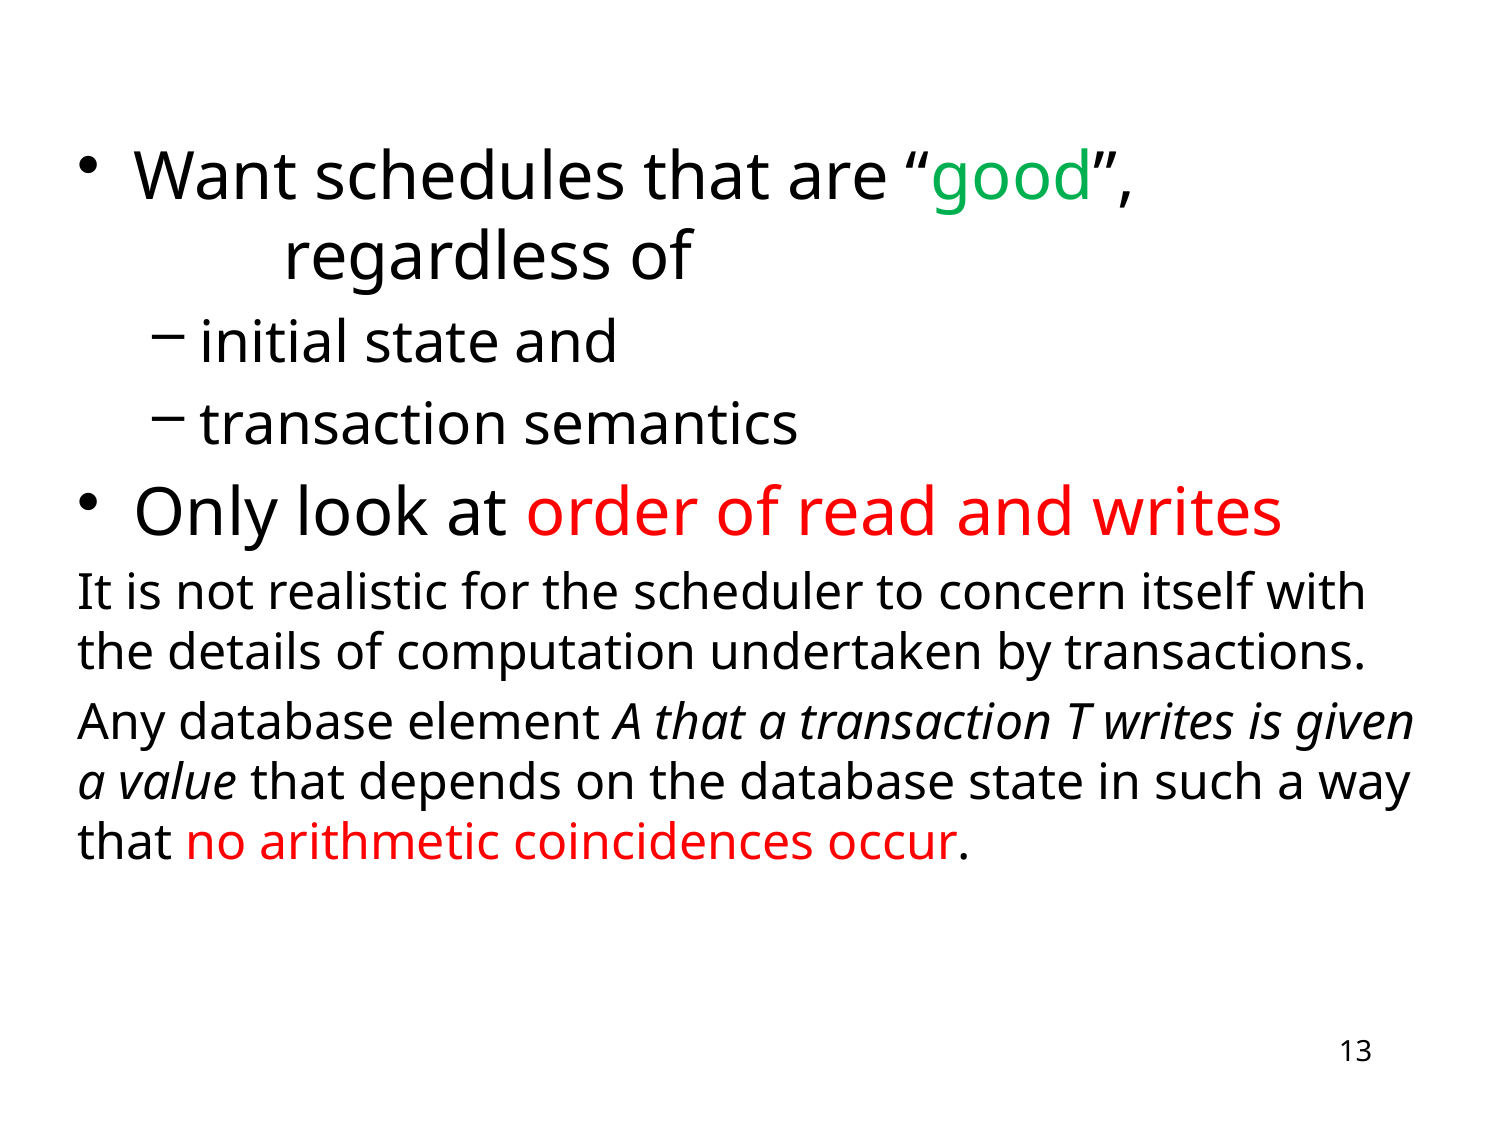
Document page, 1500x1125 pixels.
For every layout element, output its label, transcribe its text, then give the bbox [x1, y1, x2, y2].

list Want schedules that are “good”, regardless of initial state and transaction semantics Only look at order of read and writes It is not realistic for the scheduler to concern itself with the details of computation undertaken by transactions. Any database element A that a transaction T writes is given a value that depends on the database state in such a way that no arithmetic coincidences occur. [62, 125, 1450, 913]
slide_number 13 [1074, 1024, 1388, 1101]
